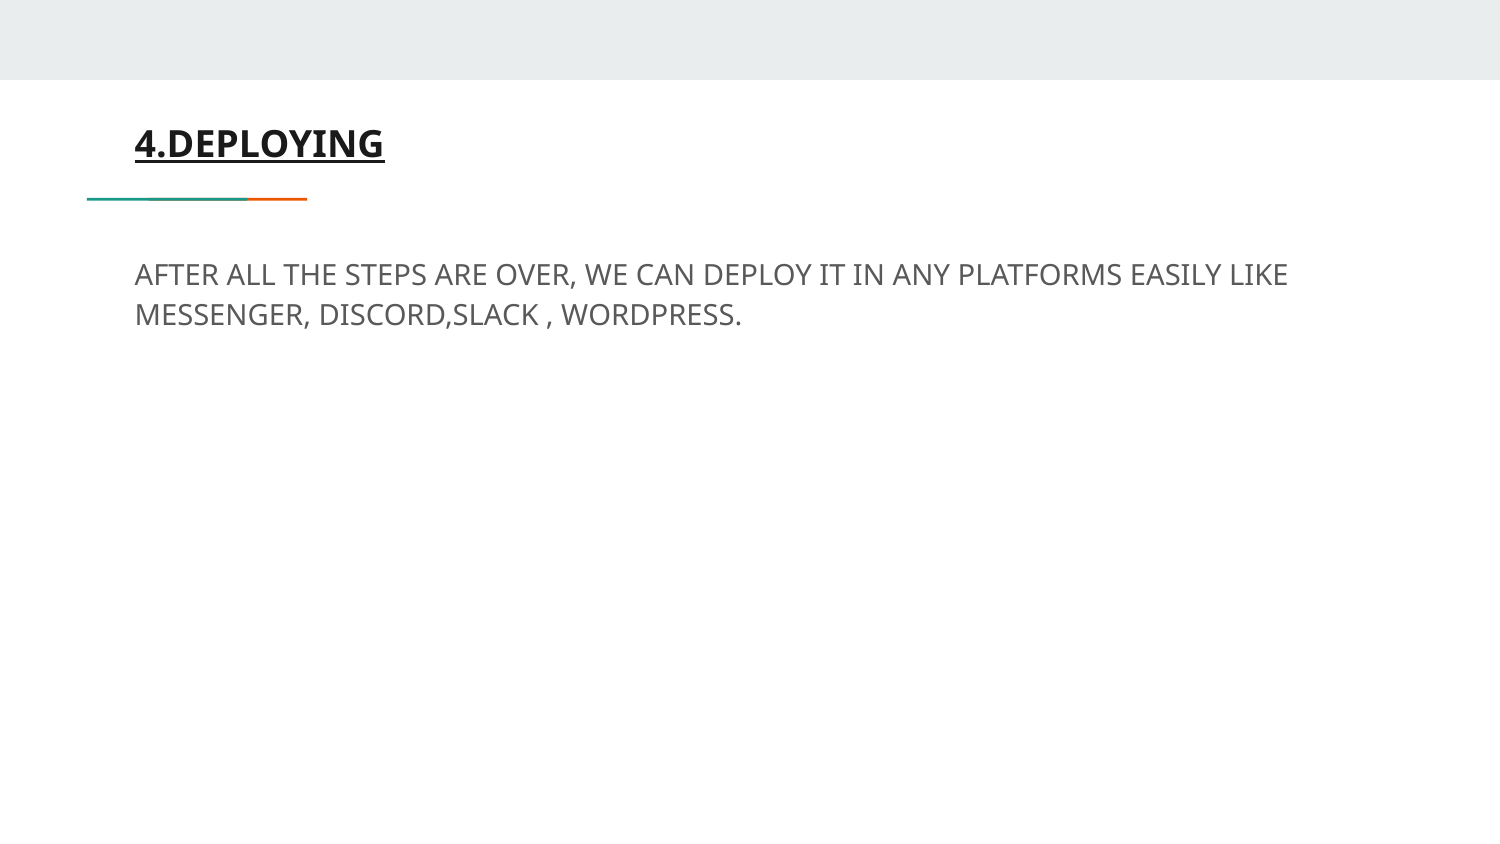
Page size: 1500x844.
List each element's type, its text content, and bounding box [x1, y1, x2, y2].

title 4.DEPLOYING [119, 104, 1381, 223]
list AFTER ALL THE STEPS ARE OVER, WE CAN DEPLOY IT IN ANY PLATFORMS EASILY LIKE MESSENGER, DISCORD,SLACK , WORDPRESS. [119, 236, 1381, 538]
